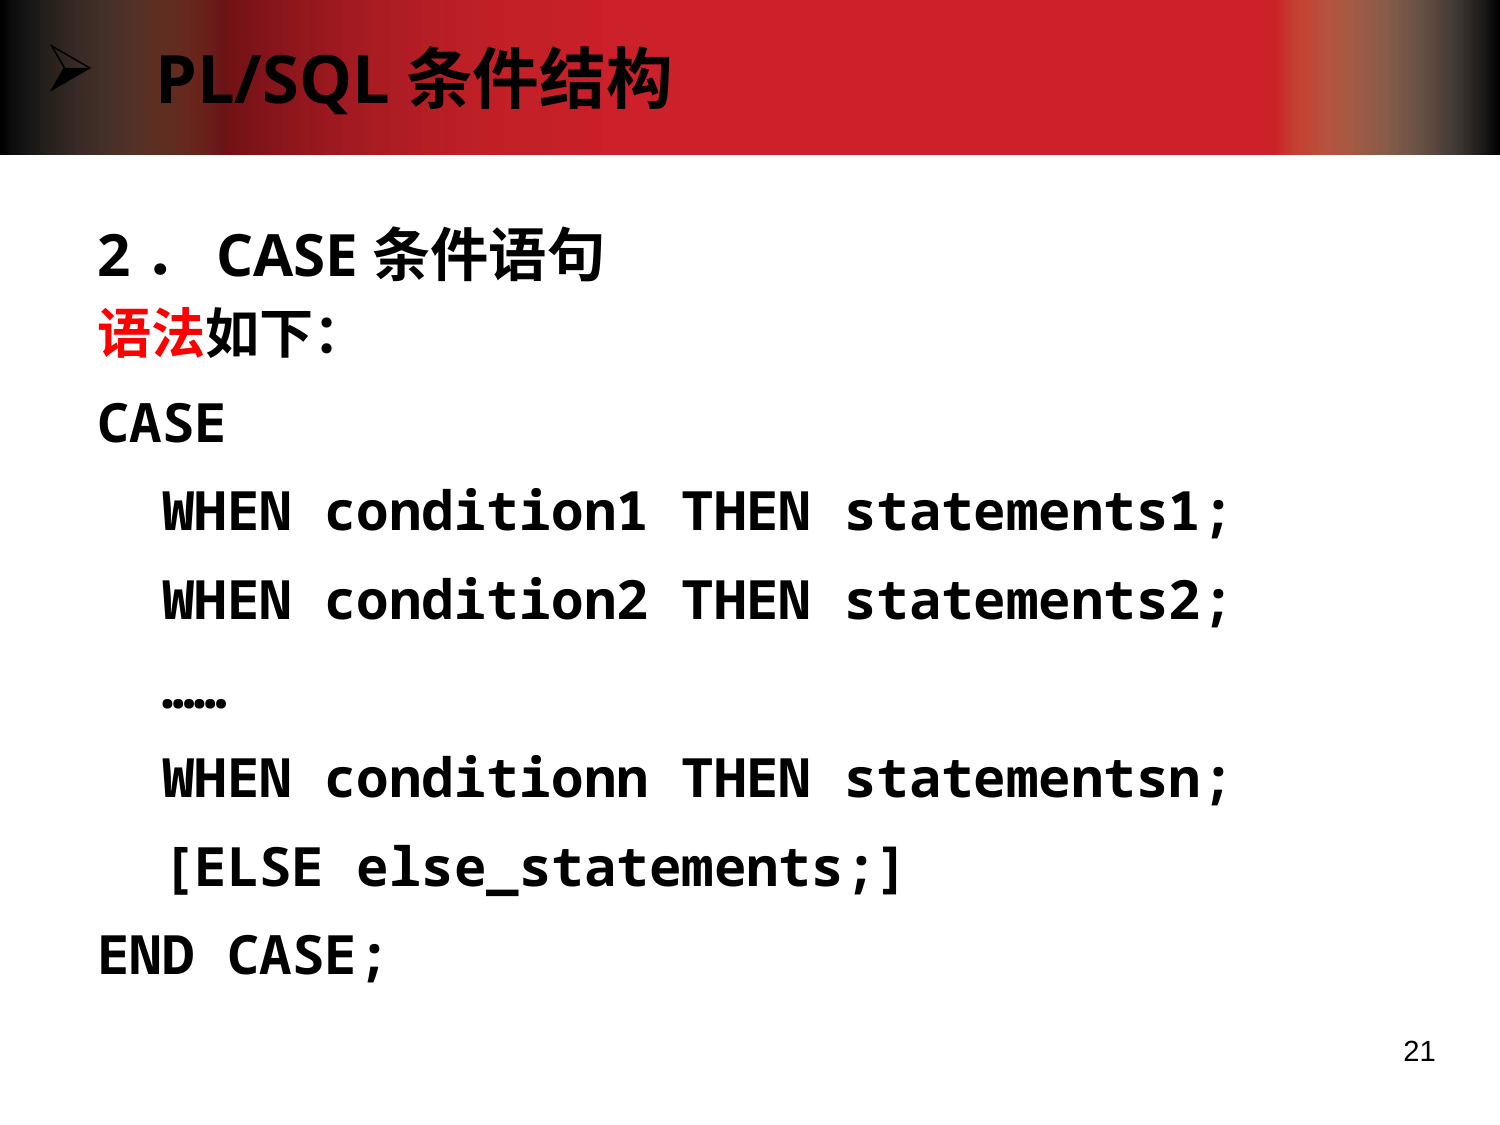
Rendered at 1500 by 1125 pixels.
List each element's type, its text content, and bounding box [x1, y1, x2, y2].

picture [0, 0, 1500, 155]
text_box PL/SQL条件结构 [29, 3, 1483, 150]
list 2．CASE条件语句 语法如下： CASE WHEN condition1 THEN statements1; WHEN condition2 THEN statements2; …… WHEN conditionn THEN statementsn; [ELSE else_statements;] END CASE; [81, 210, 1365, 1111]
slide_number 21 [1365, 1024, 1451, 1103]
